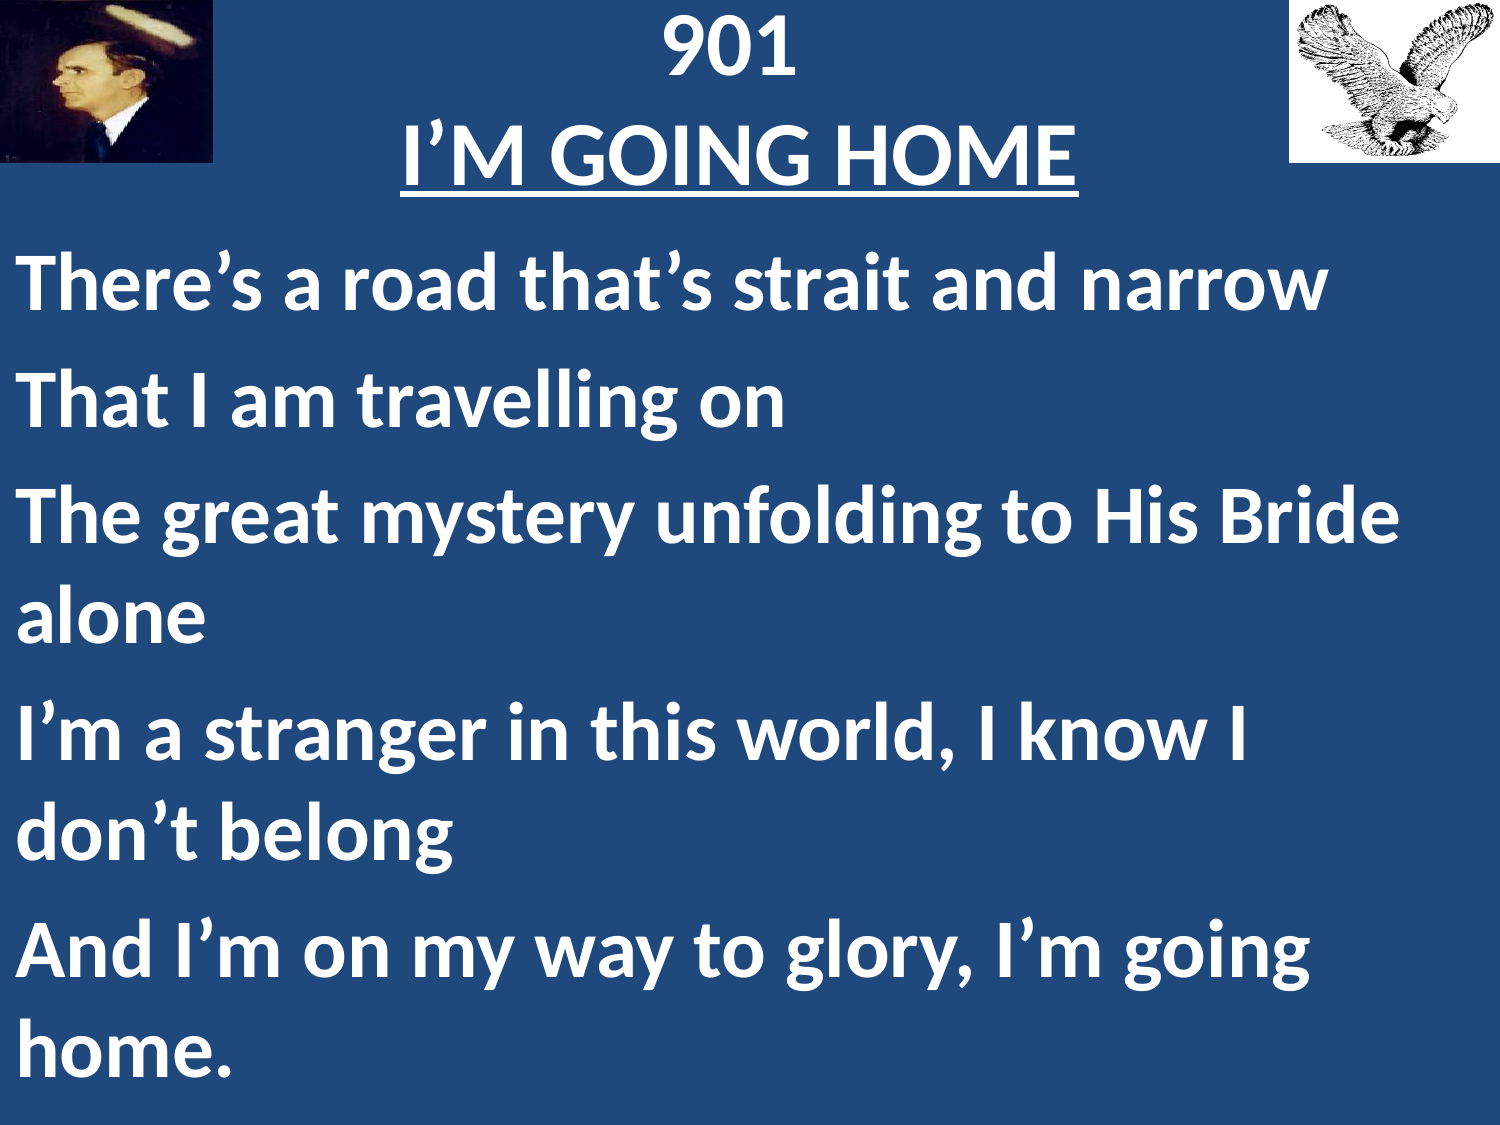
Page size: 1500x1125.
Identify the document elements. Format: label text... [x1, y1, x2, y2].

picture [1288, 0, 1500, 163]
title 901 I’M GOING HOME [64, 0, 1415, 188]
picture [0, 0, 213, 163]
list There’s a road that’s strait and narrow That I am travelling on The great mystery unfolding to His Bride alone I’m a stranger in this world, I know I don’t belong And I’m on my way to glory, I’m going home. [0, 219, 1453, 963]
